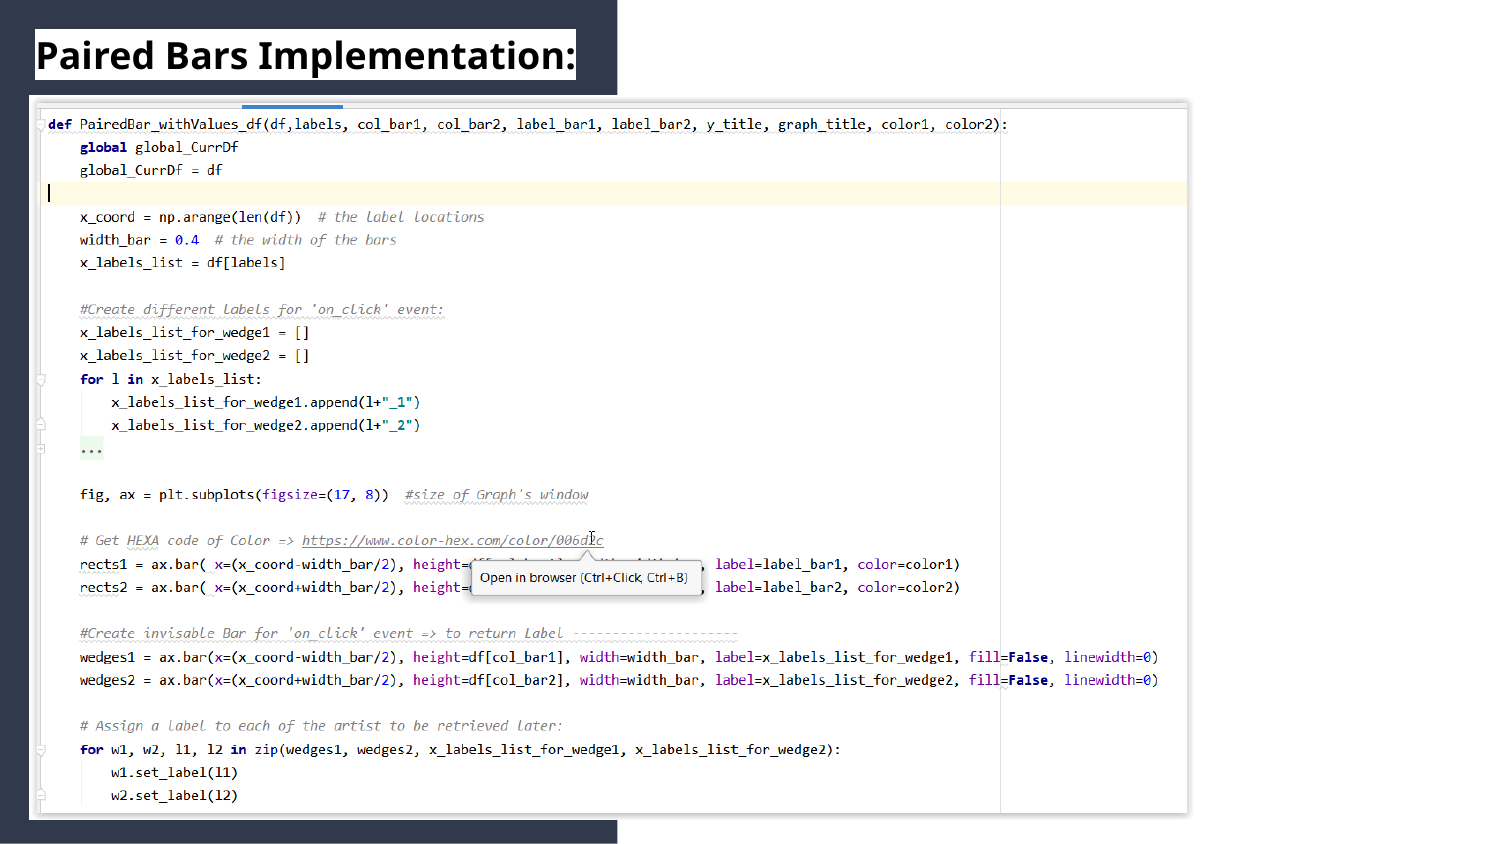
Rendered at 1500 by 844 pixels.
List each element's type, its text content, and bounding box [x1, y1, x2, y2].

picture [29, 95, 1194, 821]
text_box Paired Bars Implementation: [20, 16, 1428, 110]
